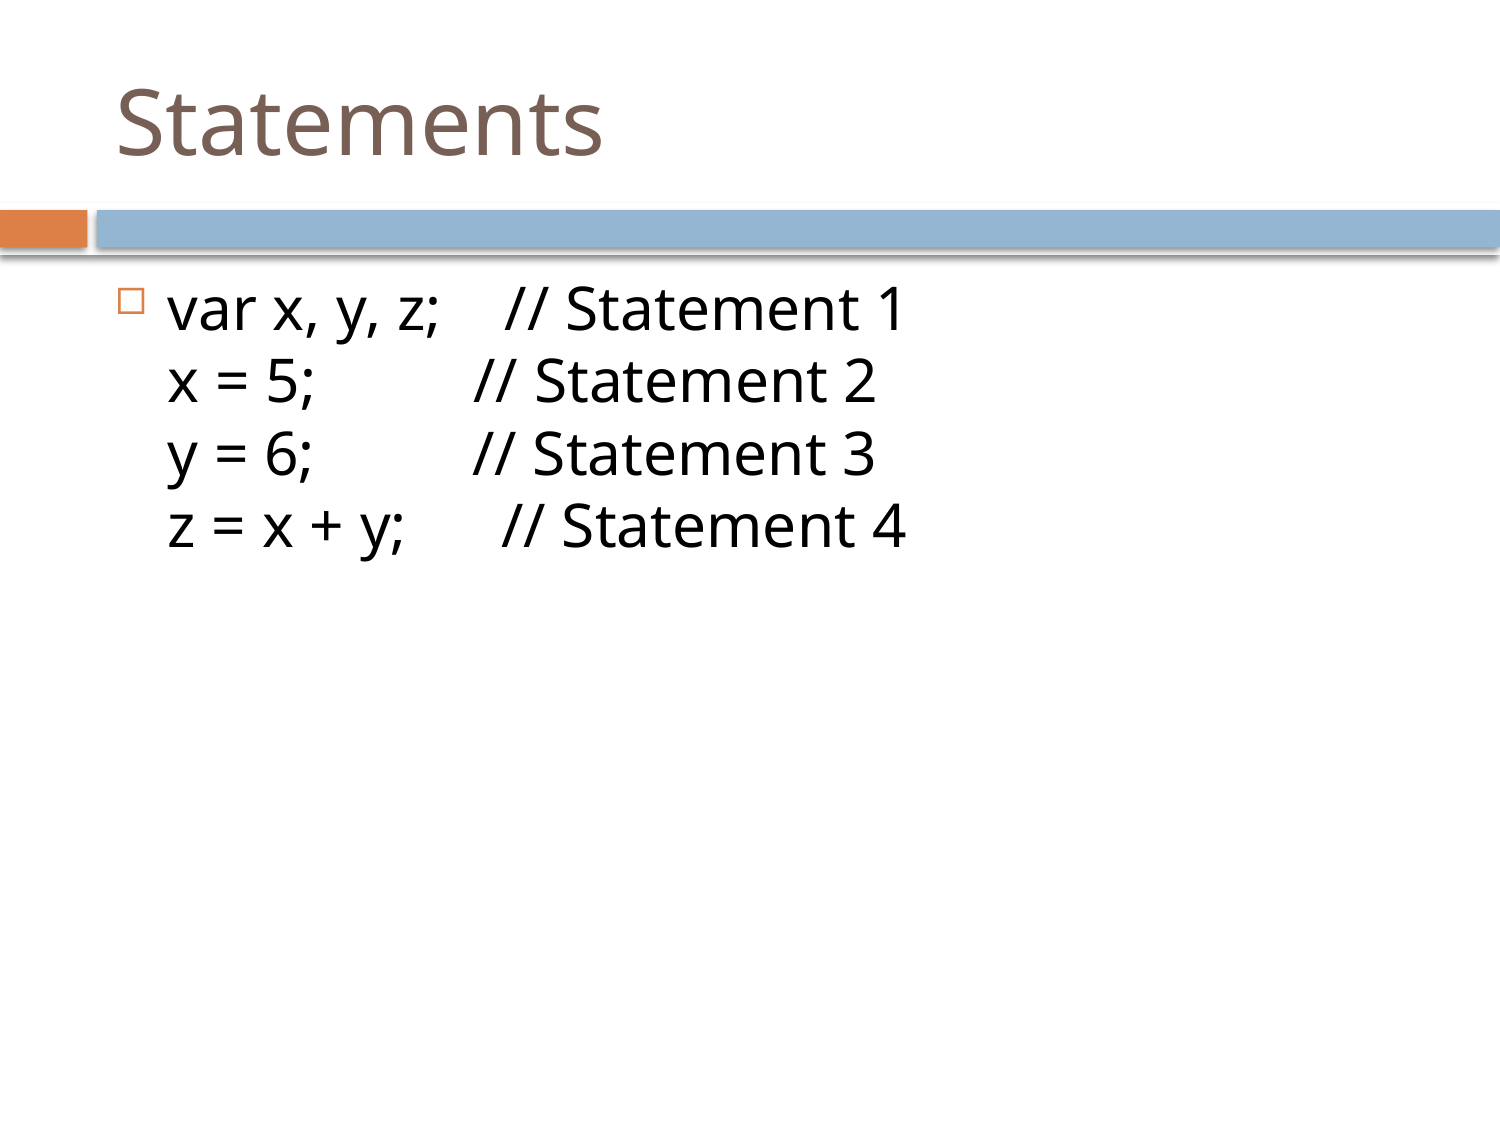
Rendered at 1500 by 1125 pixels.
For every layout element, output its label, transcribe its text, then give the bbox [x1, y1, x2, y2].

list var x, y, z; // Statement 1 x = 5; // Statement 2 y = 6; // Statement 3 z = x + y; // Statement 4 [100, 262, 1438, 1000]
title Statements [100, 37, 1438, 200]
